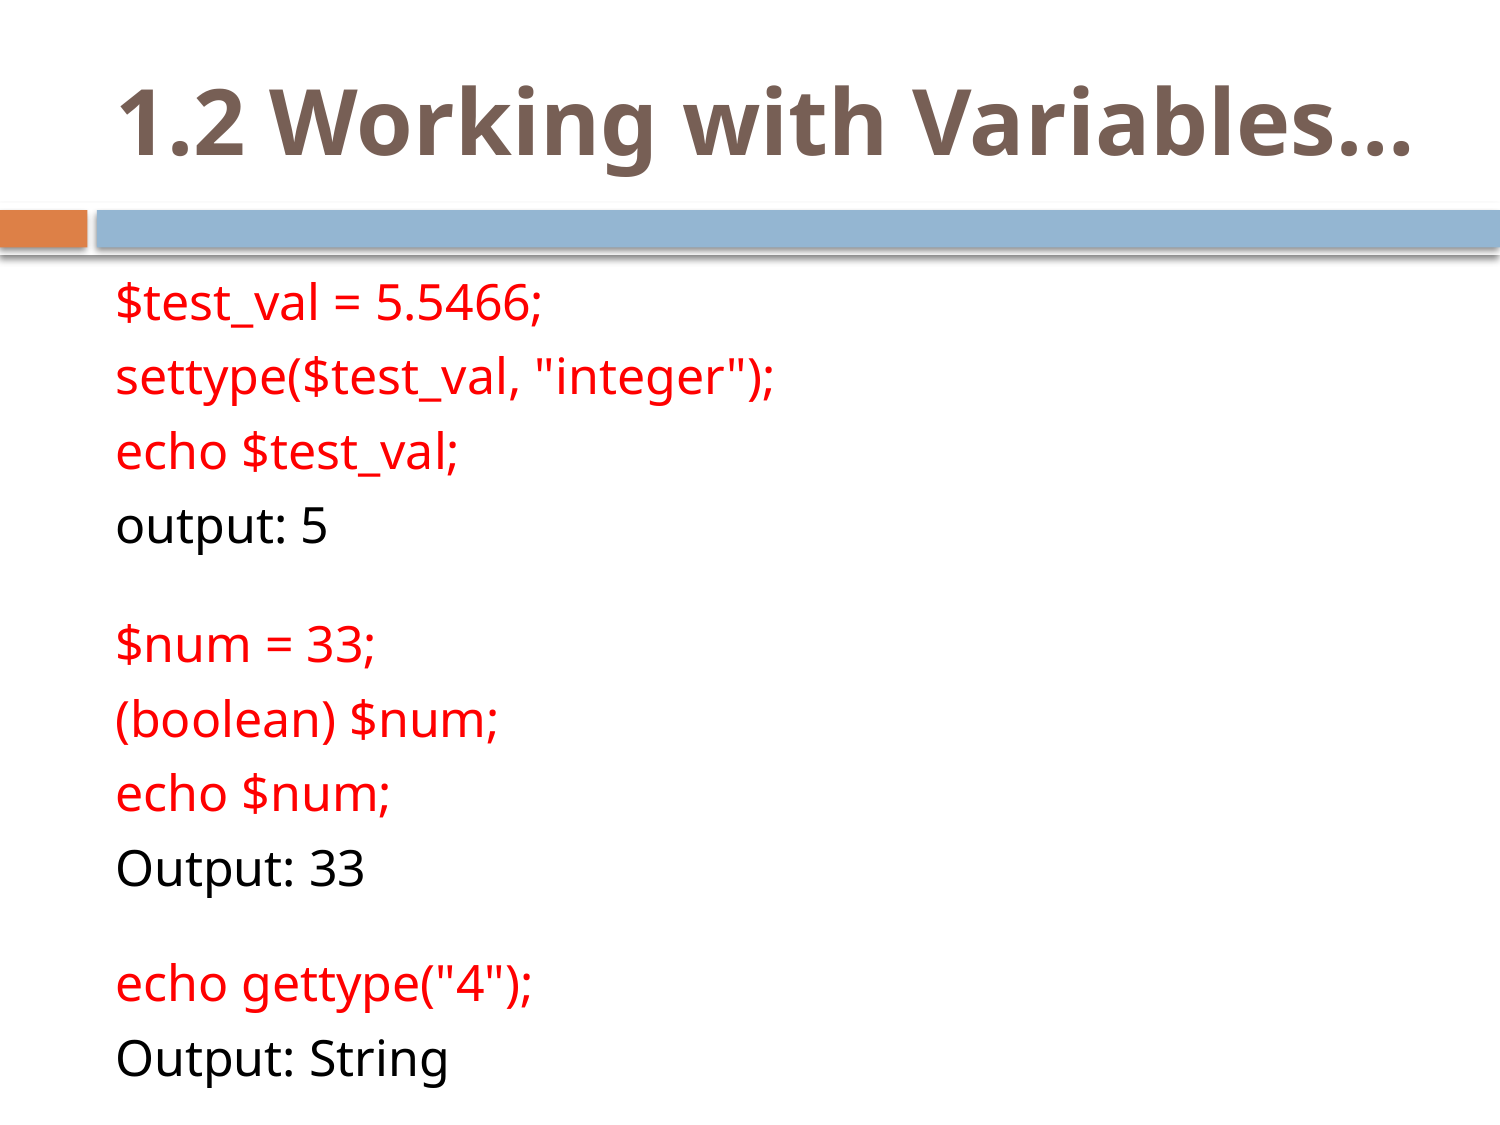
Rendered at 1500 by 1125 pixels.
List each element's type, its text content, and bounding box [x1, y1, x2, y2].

list $test_val = 5.5466; settype($test_val, "integer"); echo $test_val; output: 5 $num = 33; (boolean) $num; echo $num; Output: 33 echo gettype("4"); Output: String [100, 262, 1438, 1125]
title 1.2 Working with Variables… [100, 37, 1438, 200]
